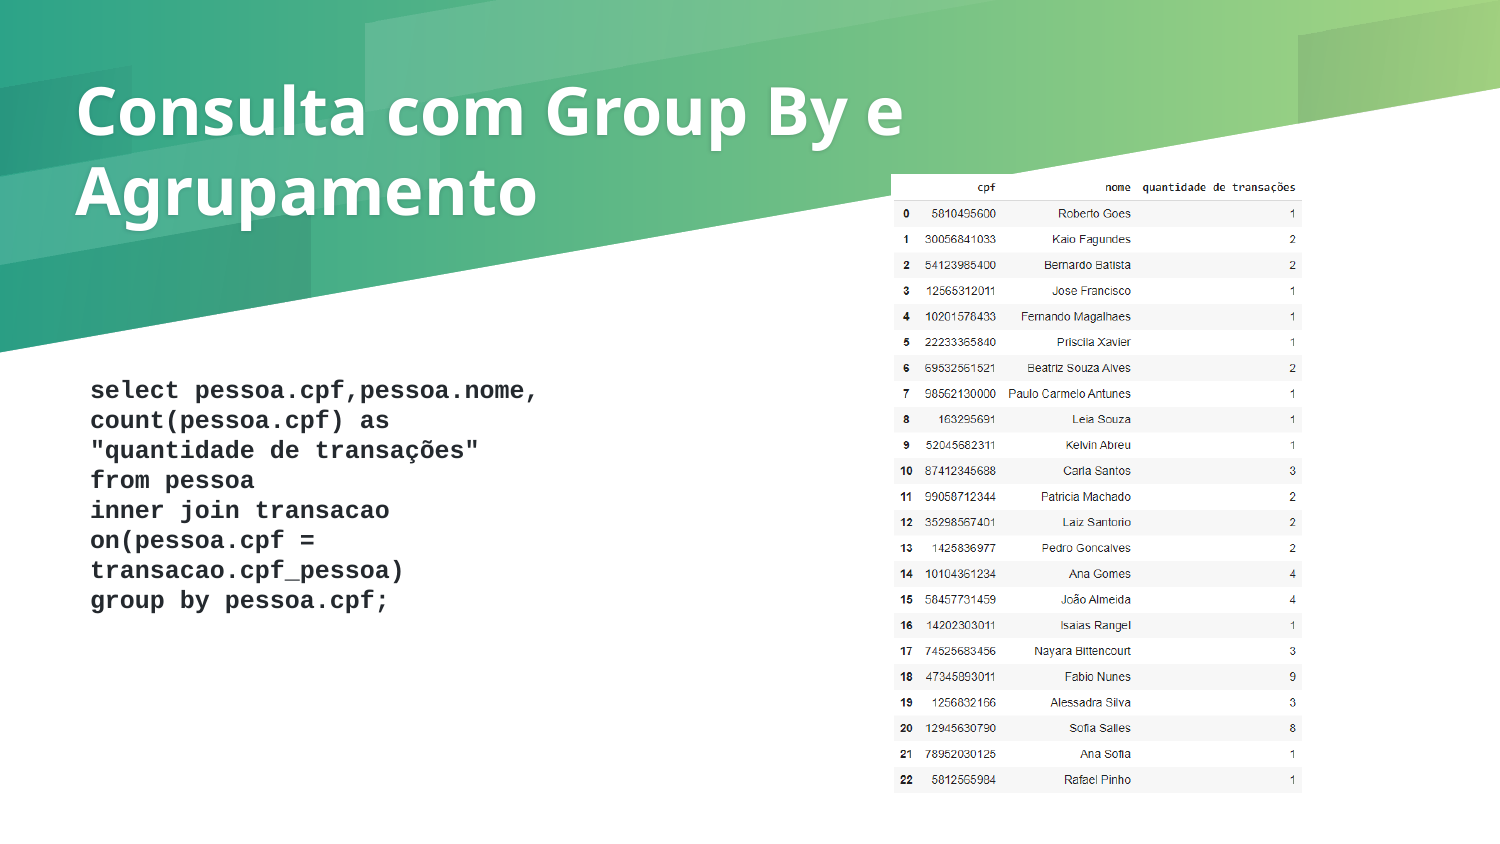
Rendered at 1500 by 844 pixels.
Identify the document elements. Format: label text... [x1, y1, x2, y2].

text_box select pessoa.cpf,pessoa.nome, count(pessoa.cpf) as "quantidade de transações" from pessoa inner join transacao on(pessoa.cpf = transacao.cpf_pessoa) group by pessoa.cpf; [74, 358, 558, 651]
title Consulta com Group By e Agrupamento [75, 0, 975, 298]
picture [891, 174, 1304, 794]
